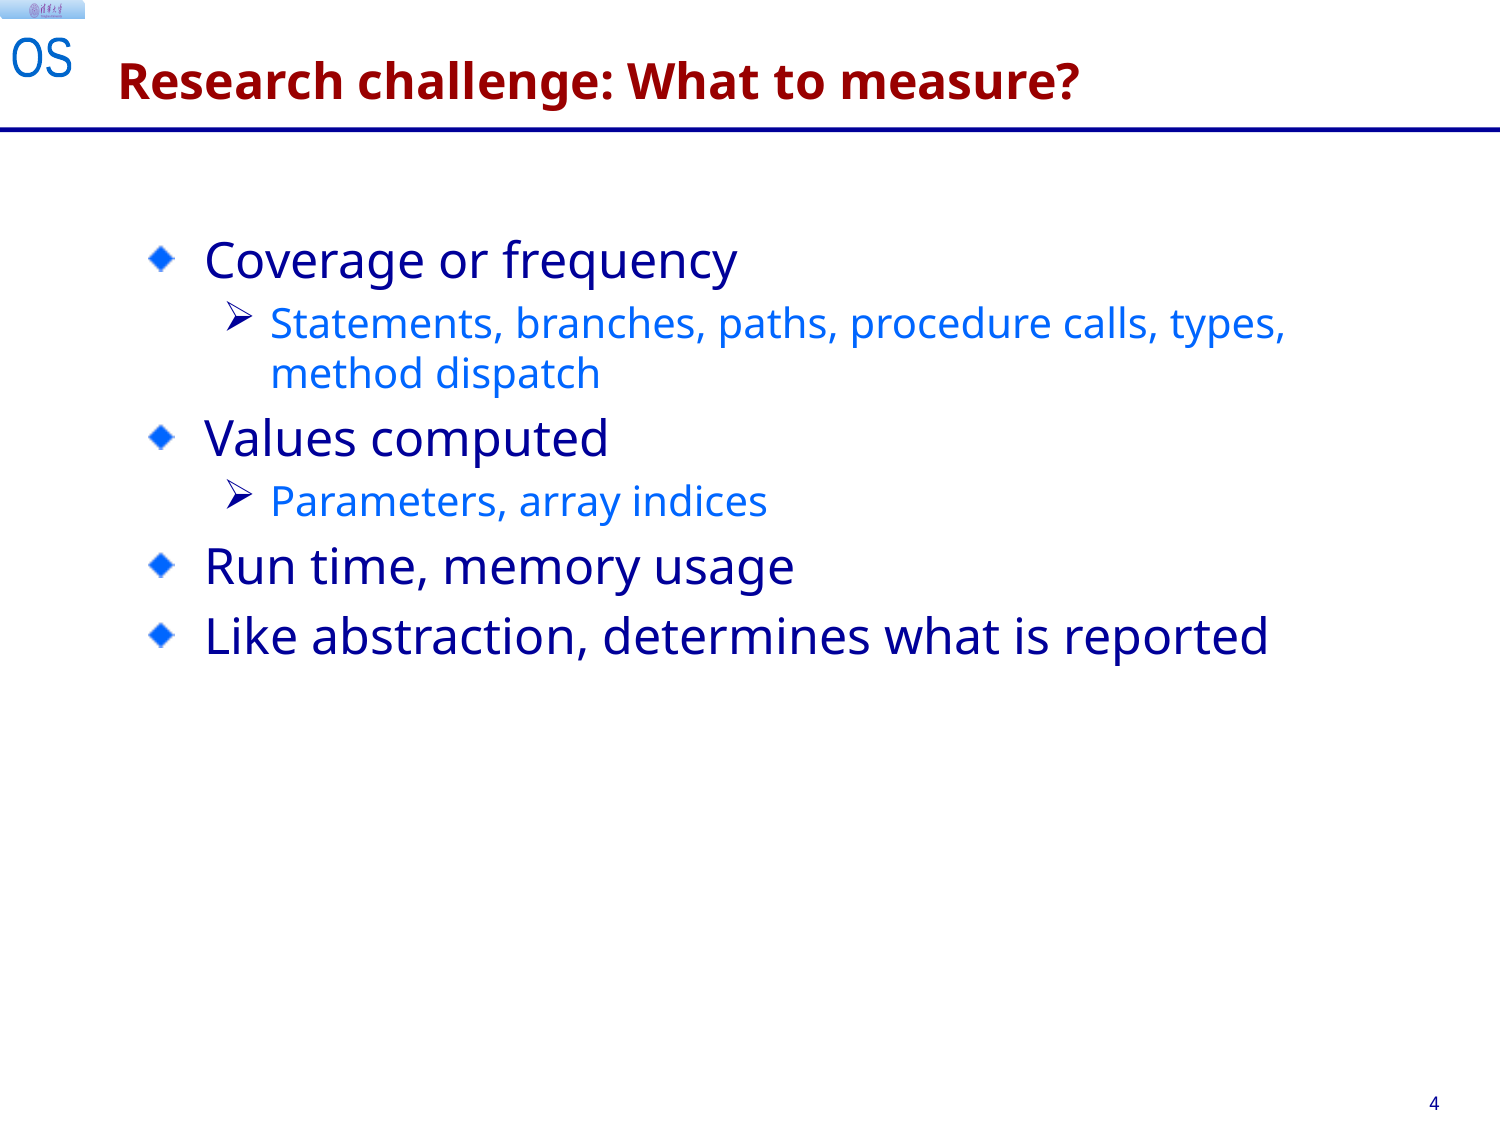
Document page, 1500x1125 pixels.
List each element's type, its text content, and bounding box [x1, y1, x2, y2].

picture [148, 244, 175, 272]
picture [0, 0, 85, 19]
list Coverage or frequency Statements, branches, paths, procedure calls, types, method dispatch Values computed Parameters, array indices Run time, memory usage Like abstraction, determines what is reported [132, 220, 1409, 897]
picture [148, 423, 175, 450]
picture [148, 551, 175, 578]
picture [148, 621, 175, 648]
title Research challenge: What to measure? [102, 18, 1409, 118]
